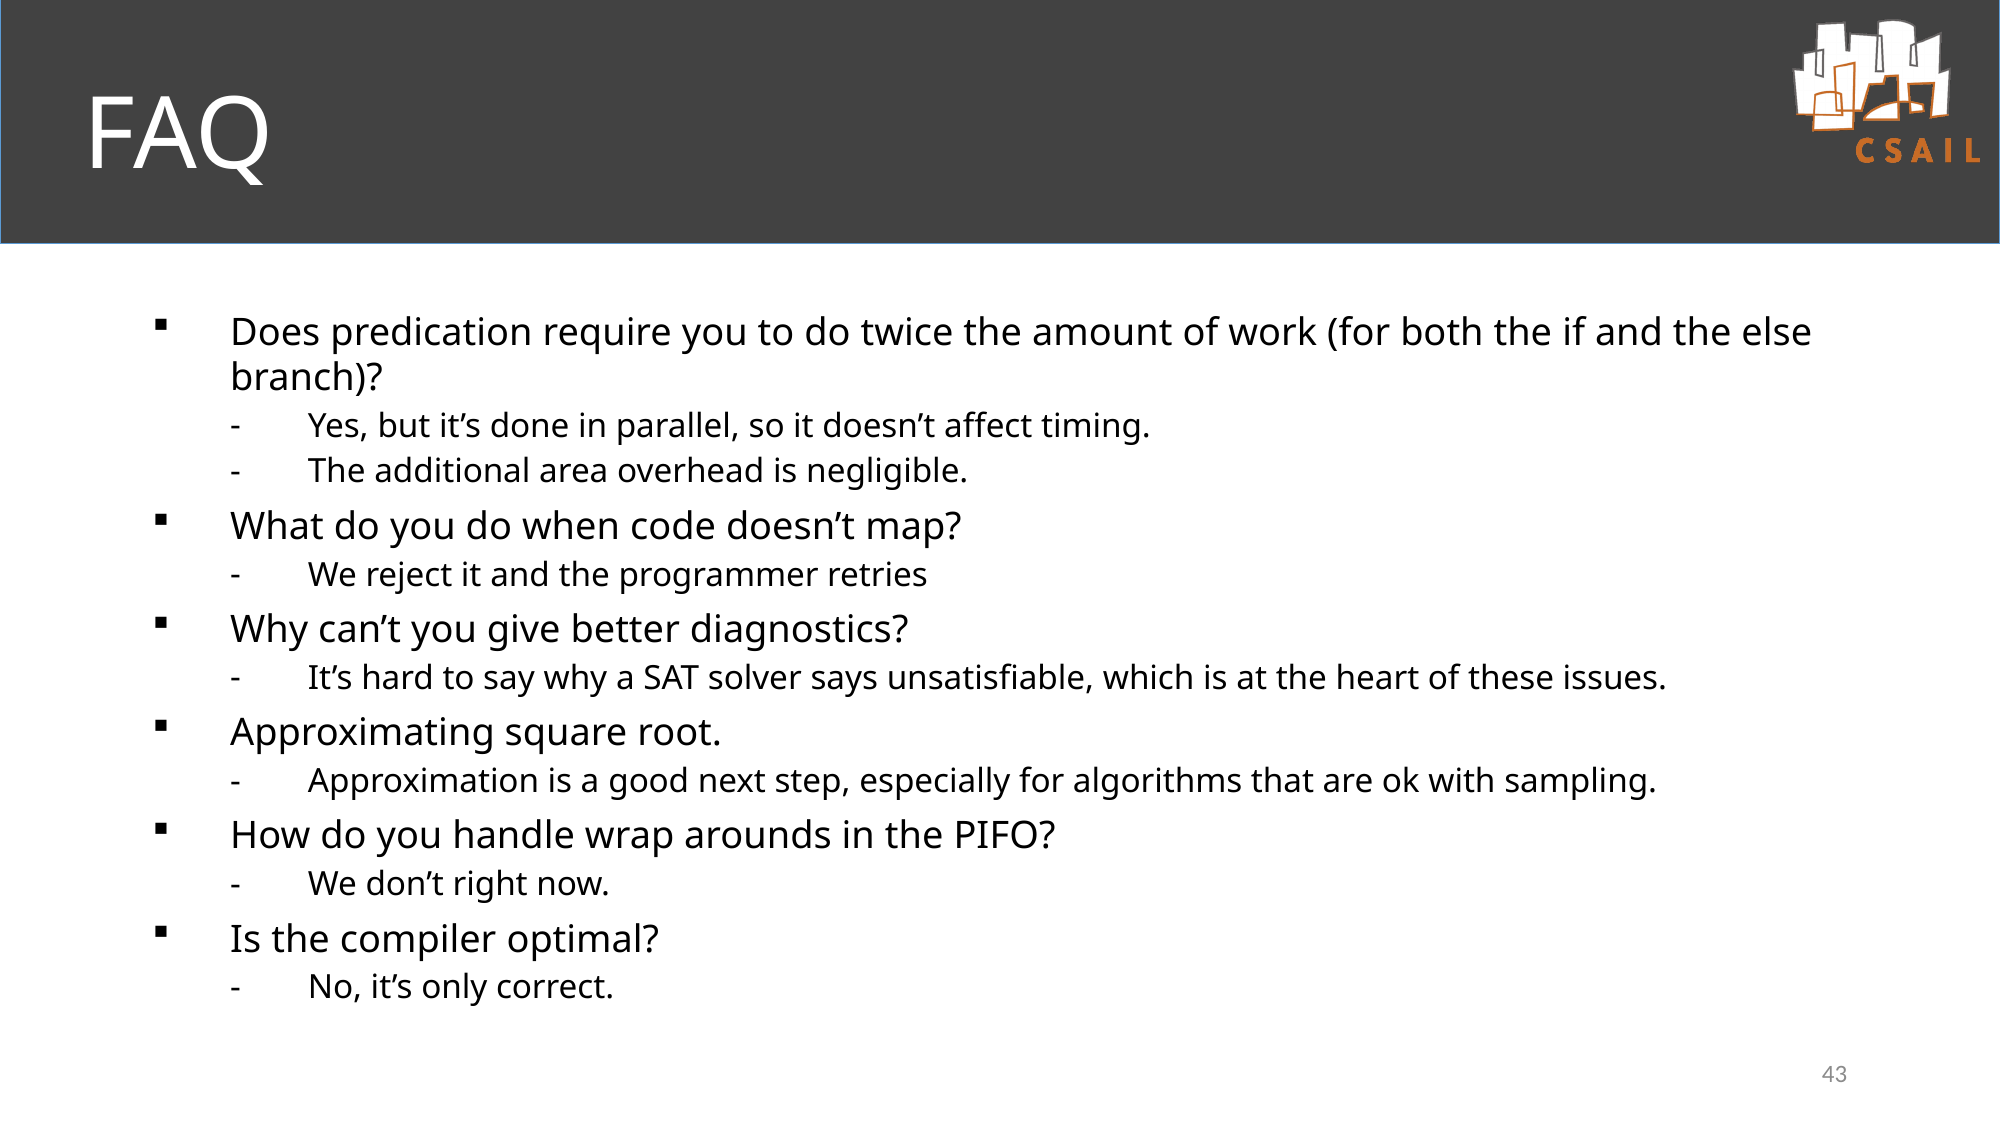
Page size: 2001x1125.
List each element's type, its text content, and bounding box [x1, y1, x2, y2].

picture [1792, 19, 1980, 163]
list Does predication require you to do twice the amount of work (for both the if and the else branch)? Yes, but it’s done in parallel, so it doesn’t affect timing. The additional area overhead is negligible. What do you do when code doesn’t map? We reject it and the programmer retries Why can’t you give better diagnostics? It’s hard to say why a SAT solver says unsatisfiable, which is at the heart of these issues. Approximating square root. Approximation is a good next step, especially for algorithms that are ok with sampling. How do you handle wrap arounds in the PIFO? We don’t right now. Is the compiler optimal? No, it’s only correct. [137, 299, 1863, 1014]
slide_number 43 [1412, 1042, 1863, 1103]
title FAQ [68, 20, 1794, 238]
